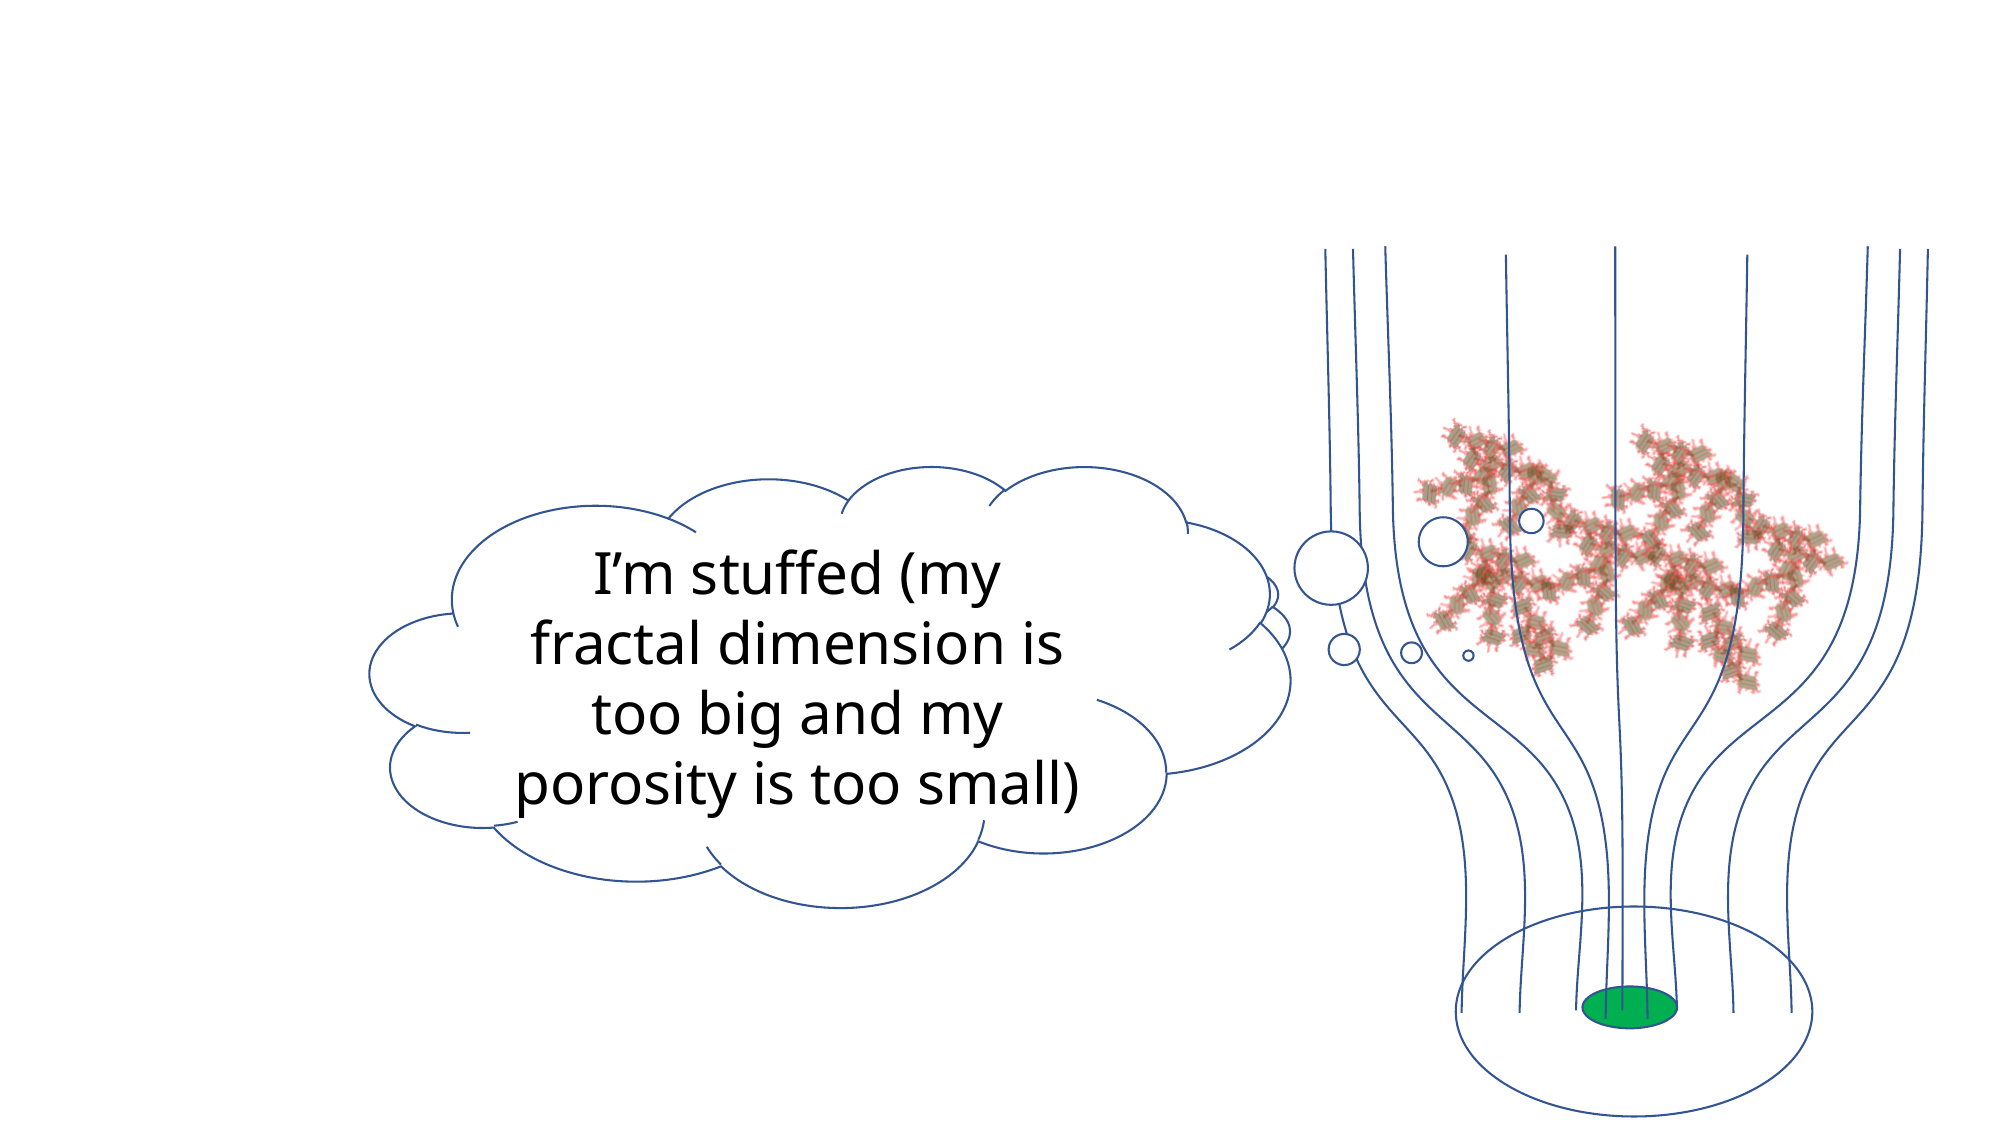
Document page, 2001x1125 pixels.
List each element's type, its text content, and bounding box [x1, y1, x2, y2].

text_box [1325, 246, 1928, 1029]
text_box [1457, 1029, 1811, 1118]
text_box I’m stuffed (my fractal dimension is too big and my porosity is too small) [368, 465, 1292, 910]
text_box I’m stuffed (my fractal dimension is too big and my porosity is too small) [1293, 530, 1325, 606]
text_box I’m getting full [1263, 576, 1292, 649]
